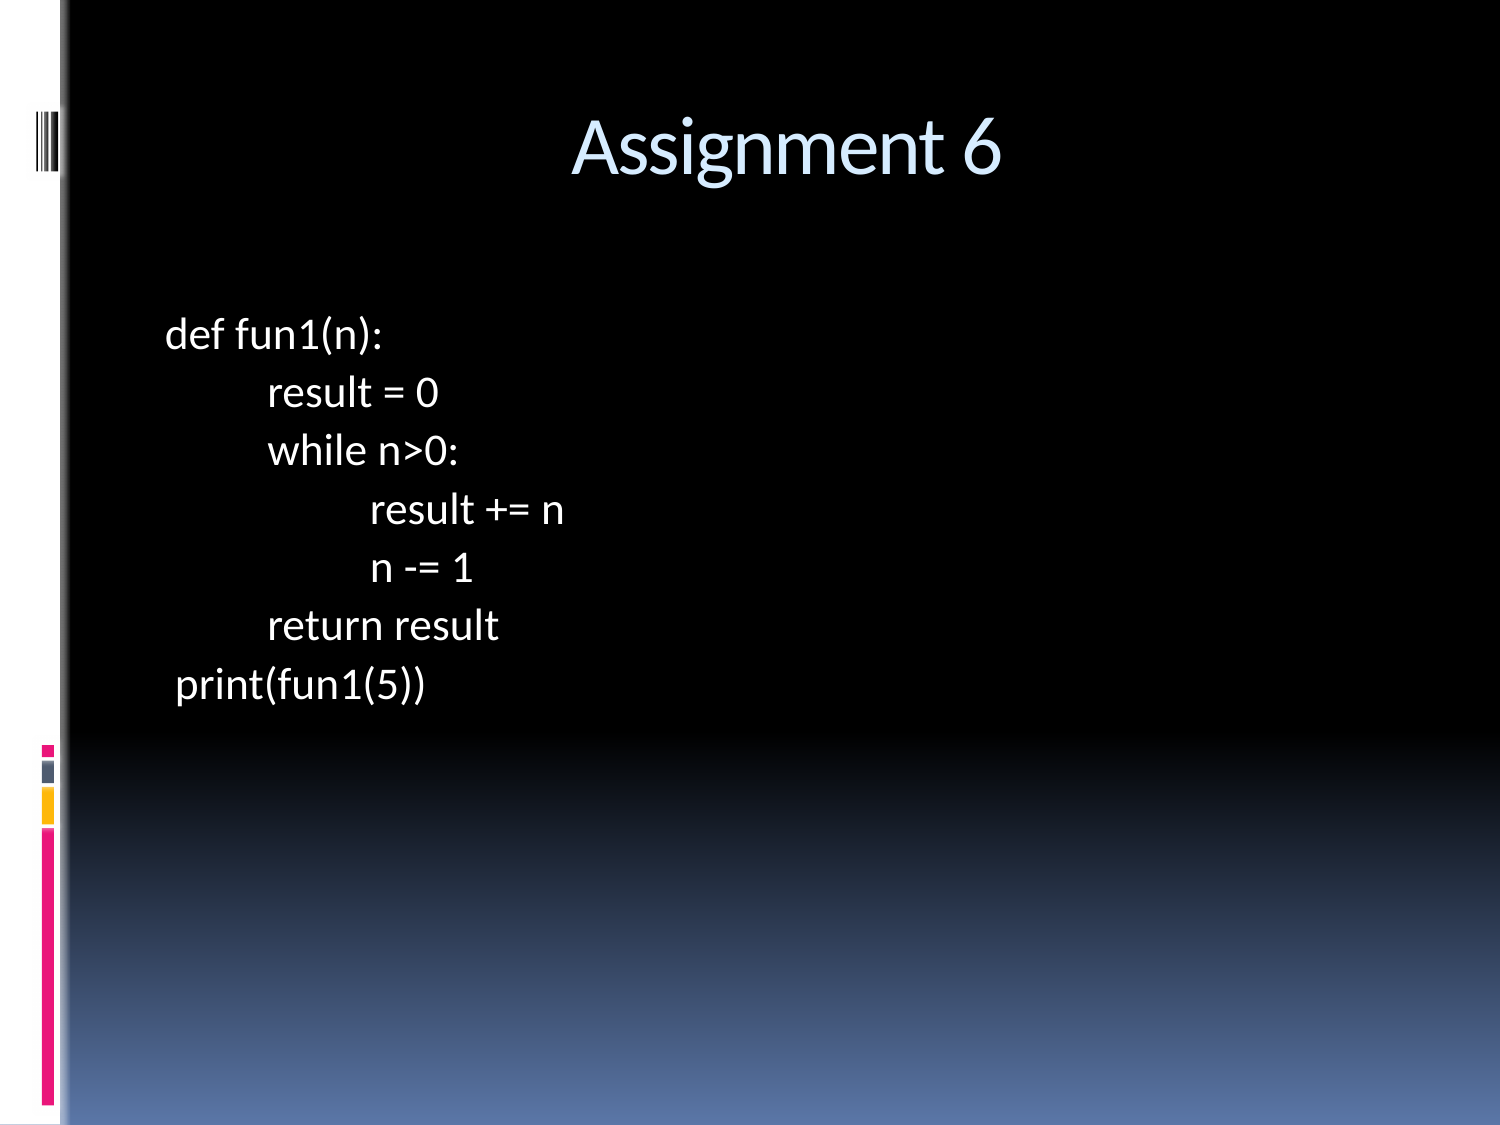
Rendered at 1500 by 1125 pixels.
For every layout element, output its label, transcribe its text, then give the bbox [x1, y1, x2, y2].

list def fun1(n): result = 0 while n>0: result += n n -= 1 return result print(fun1(5)) [150, 292, 1425, 775]
title Assignment 6 [150, 83, 1425, 234]
